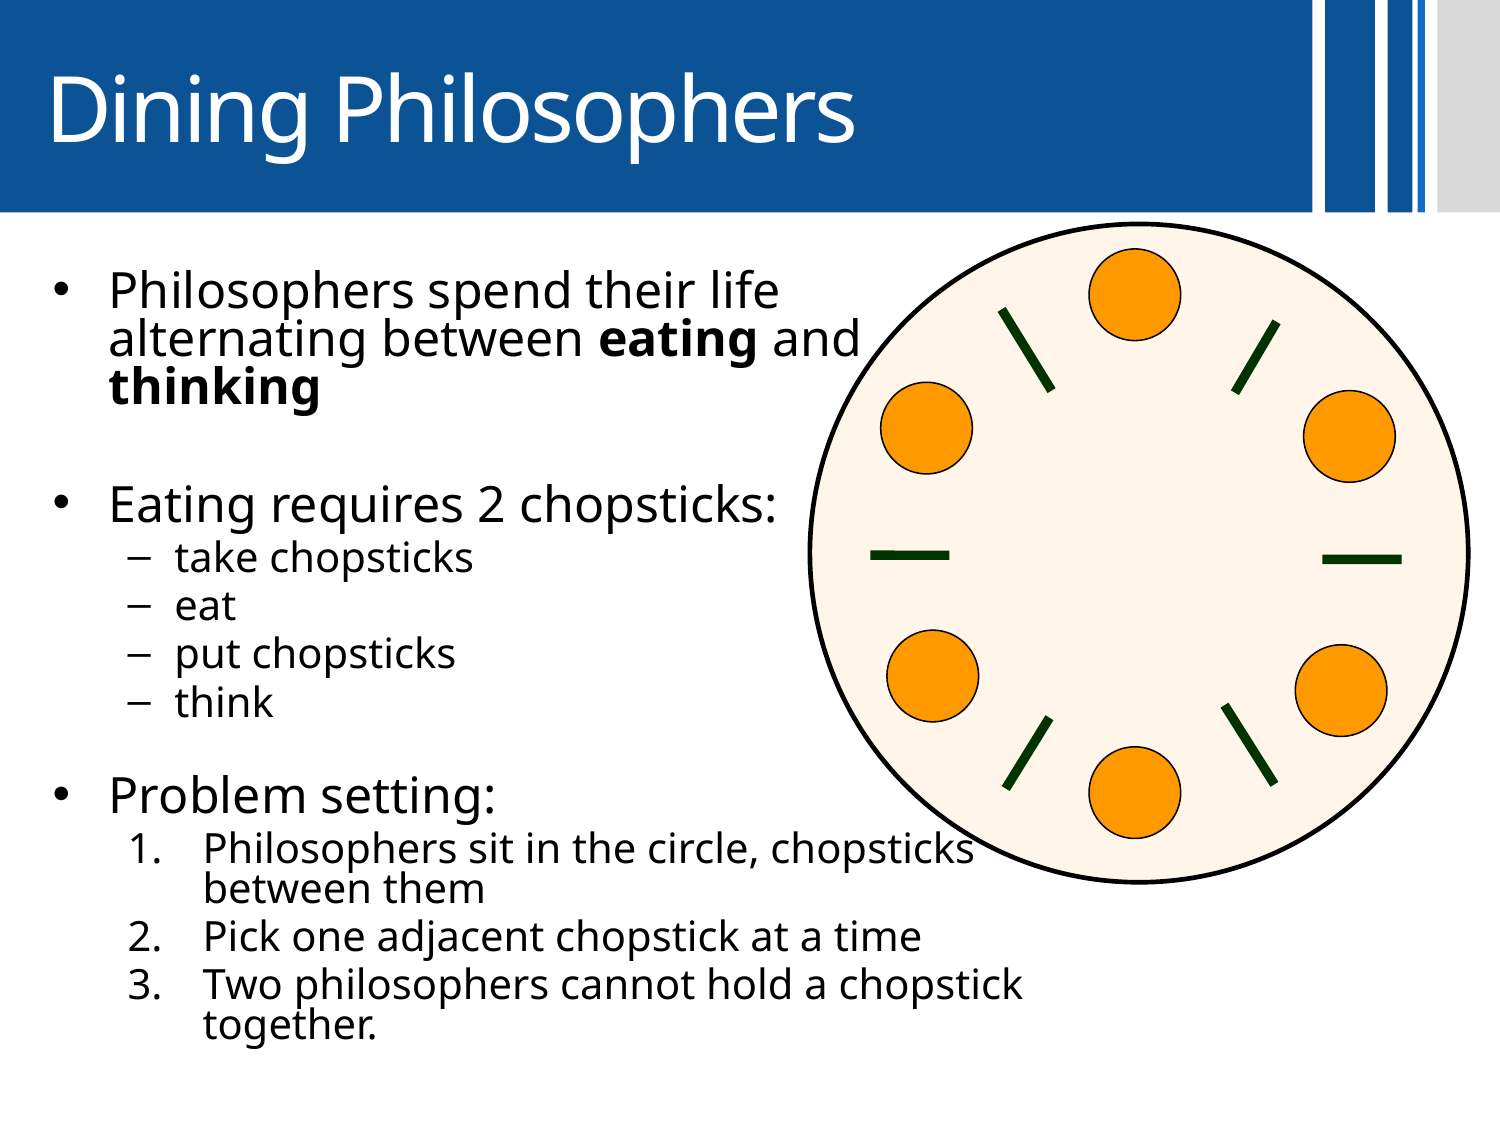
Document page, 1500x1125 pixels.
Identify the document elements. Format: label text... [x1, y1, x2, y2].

text_box [1303, 390, 1396, 483]
text_box [1295, 644, 1387, 737]
text_box [1089, 746, 1181, 839]
text_box [1089, 248, 1181, 341]
text_box [880, 382, 973, 474]
text_box [886, 630, 979, 722]
list Philosophers spend their life alternating between eating and thinking Eating requires 2 chopsticks: take chopsticks eat put chopsticks think Problem setting: Philosophers sit in the circle, chopsticks between them Pick one adjacent chopstick at a time Two philosophers cannot hold a chopstick together. [37, 262, 1426, 1006]
text_box [809, 223, 1469, 883]
title Dining Philosophers [0, 0, 1313, 213]
